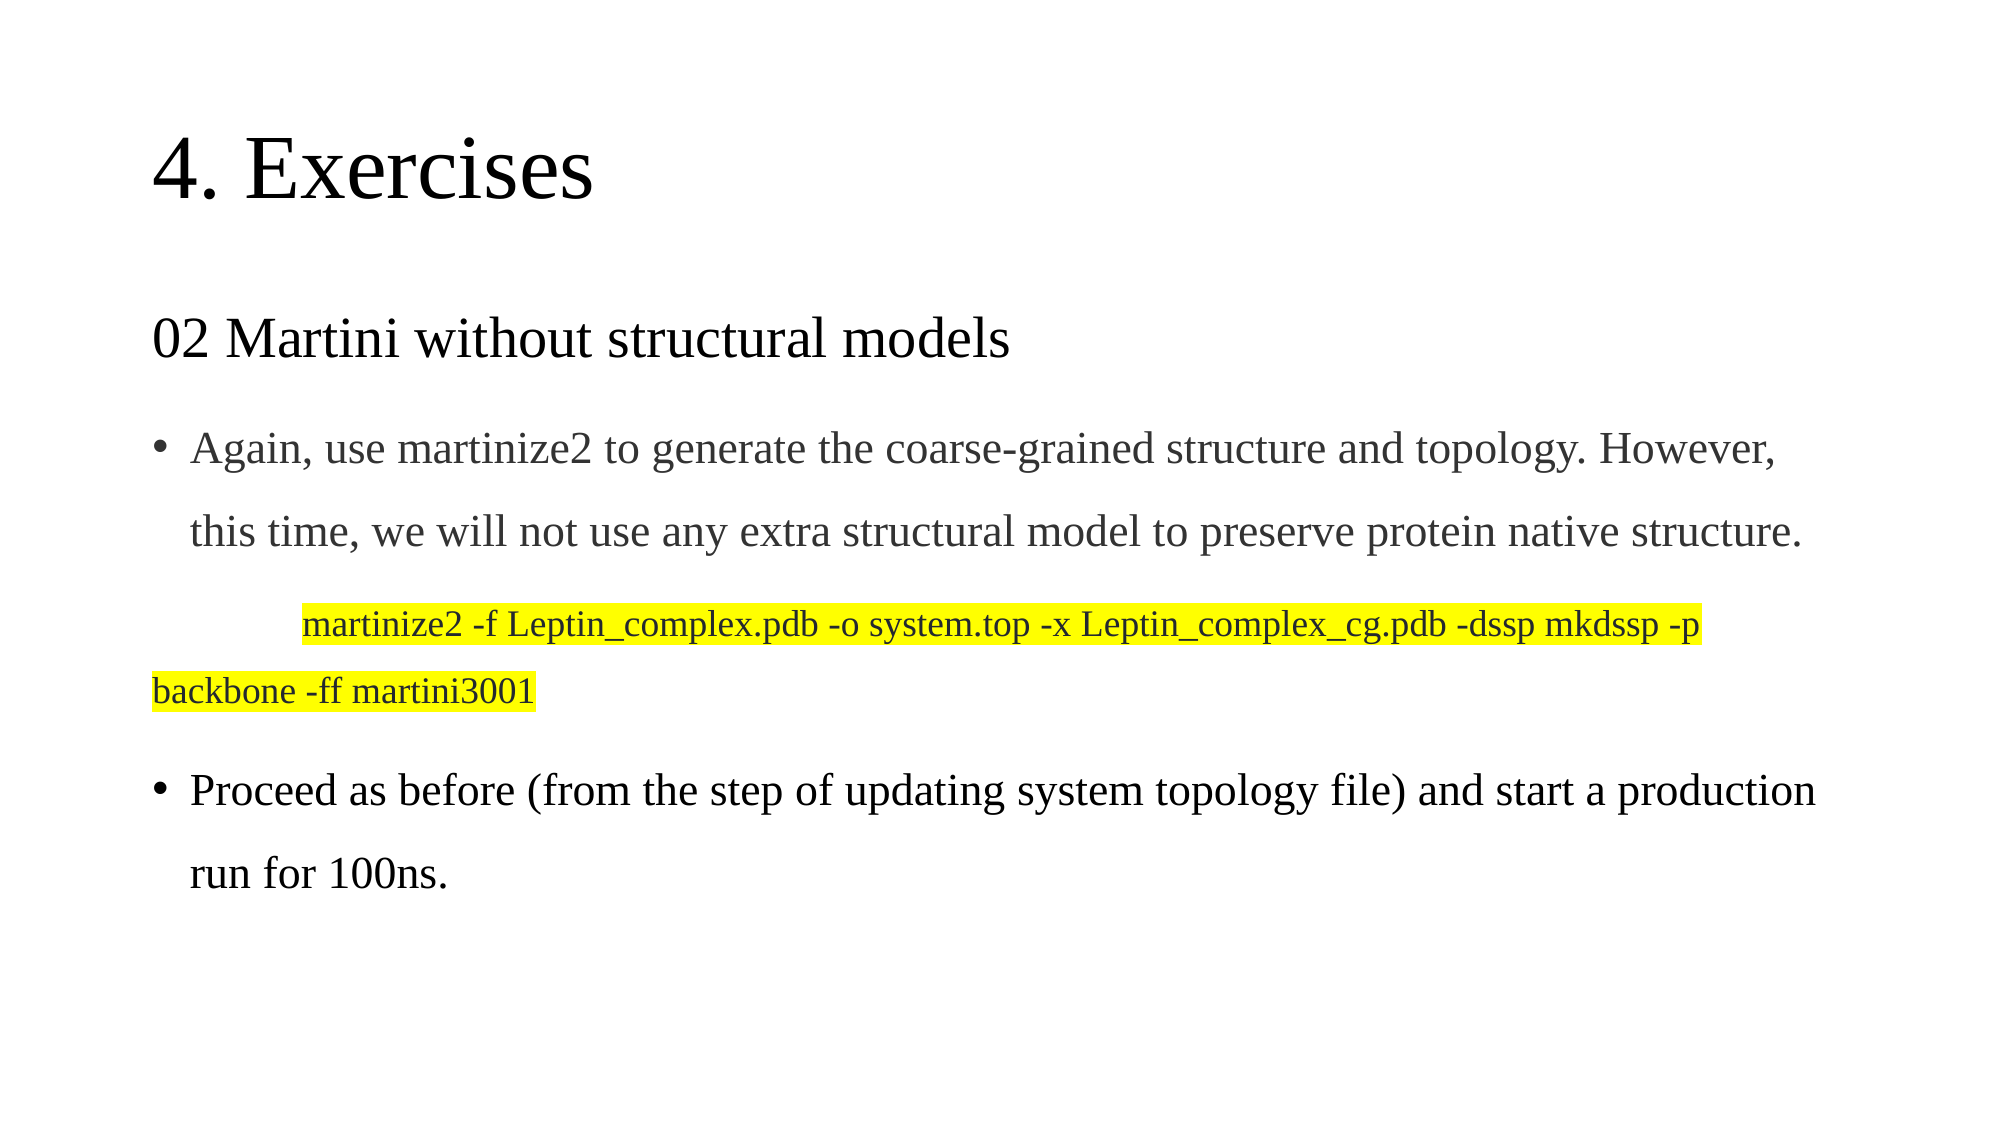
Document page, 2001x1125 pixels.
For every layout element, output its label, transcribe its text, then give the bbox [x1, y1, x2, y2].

title 4. Exercises [137, 59, 1863, 278]
list 02 Martini without structural models Again, use martinize2 to generate the coarse-grained structure and topology. However, this time, we will not use any extra structural model to preserve protein native structure. martinize2 -f Leptin_complex.pdb -o system.top -x Leptin_complex_cg.pdb -dssp mkdssp -p backbone -ff martini3001 Proceed as before (from the step of updating system topology file) and start a production run for 100ns. [137, 299, 1863, 1014]
